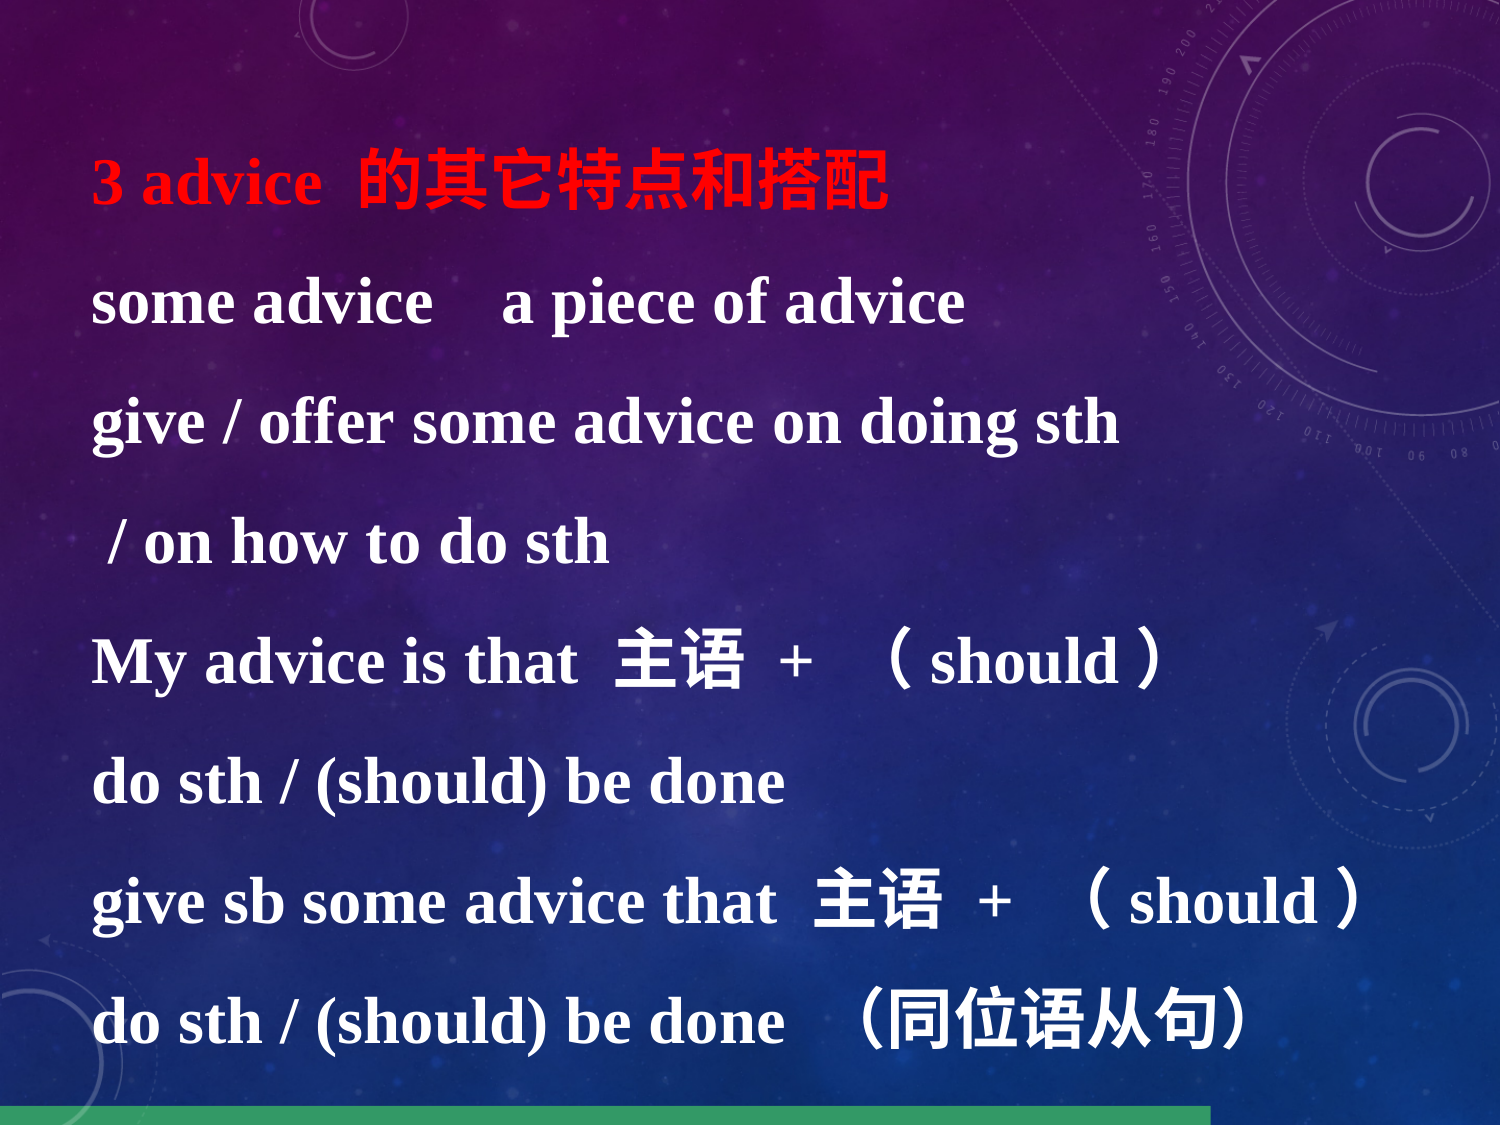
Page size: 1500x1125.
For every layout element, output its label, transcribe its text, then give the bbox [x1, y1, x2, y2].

picture [0, 0, 1500, 1125]
text_box 3 advice 的其它特点和搭配 some advice a piece of advice give / offer some advice on doing sth / on how to do sth My advice is that 主语 + （should） do sth / (should) be done give sb some advice that 主语 + （should）do sth / (should) be done （同位语从句） [76, 90, 1448, 1065]
